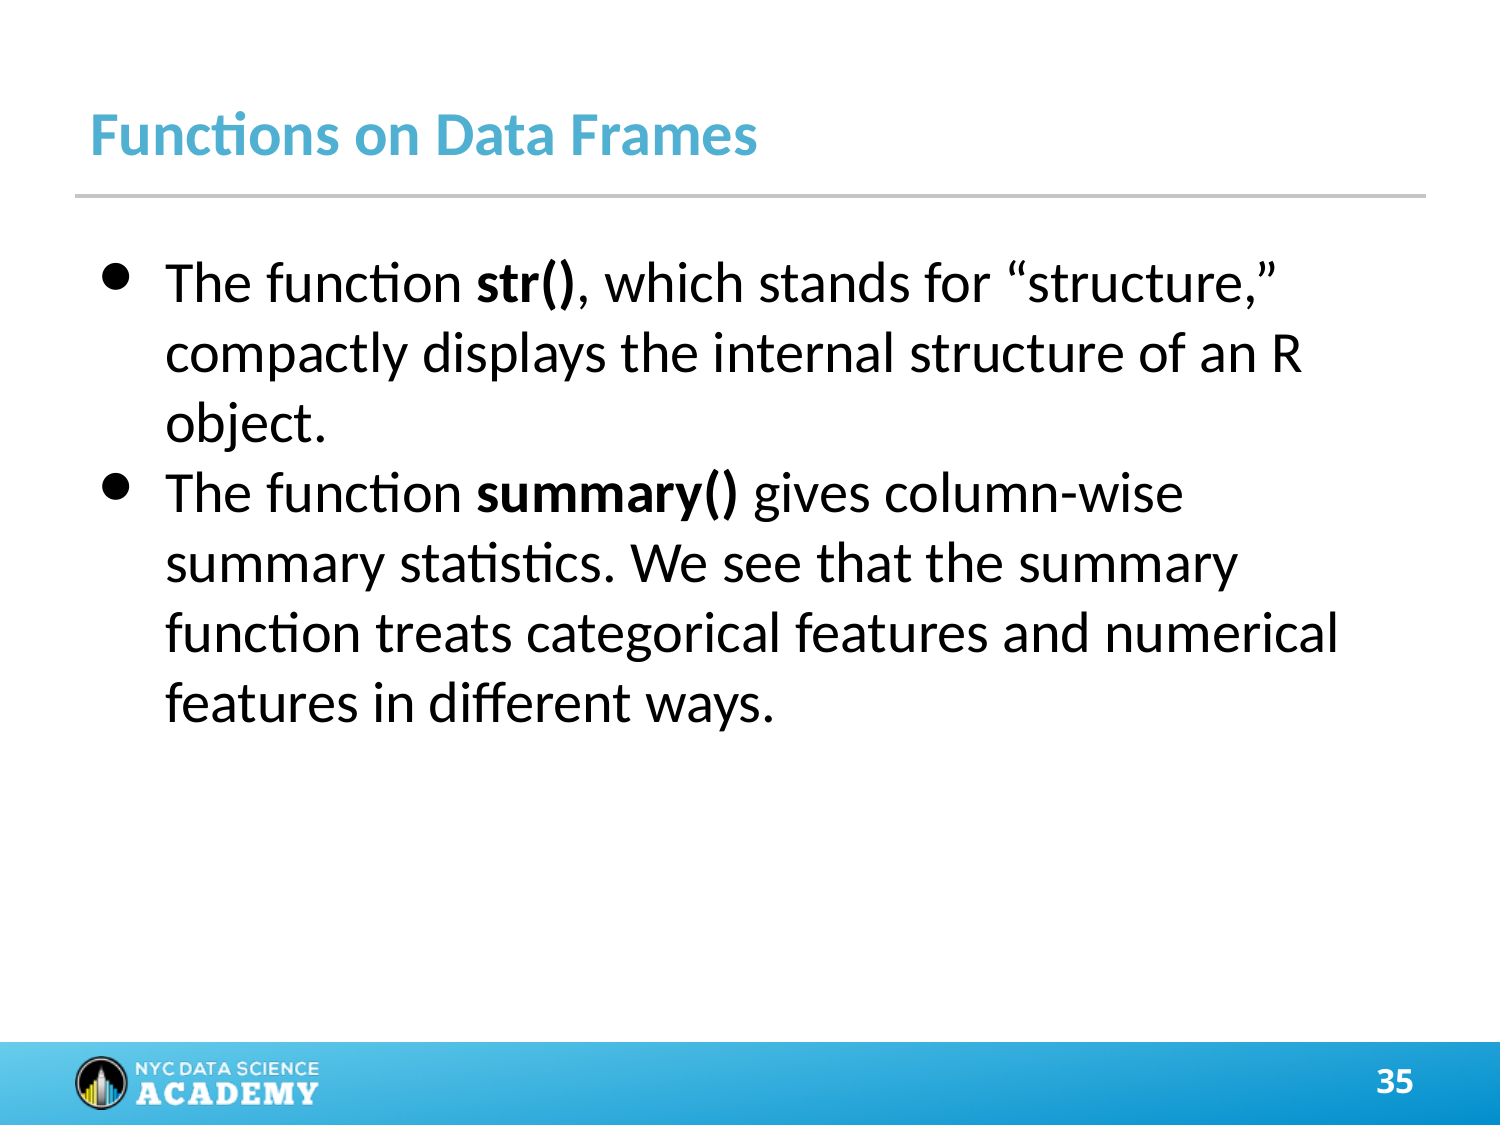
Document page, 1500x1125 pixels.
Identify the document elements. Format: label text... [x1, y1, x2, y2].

slide_number ‹#› [1079, 1053, 1430, 1114]
picture [0, 1042, 1500, 1125]
title Functions on Data Frames [75, 86, 1425, 173]
text_box The function str(), which stands for “structure,” compactly displays the internal structure of an R object. The function summary() gives column-wise summary statistics. We see that the summary function treats categorical features and numerical features in different ways. [74, 229, 1425, 1020]
picture [75, 194, 1426, 198]
